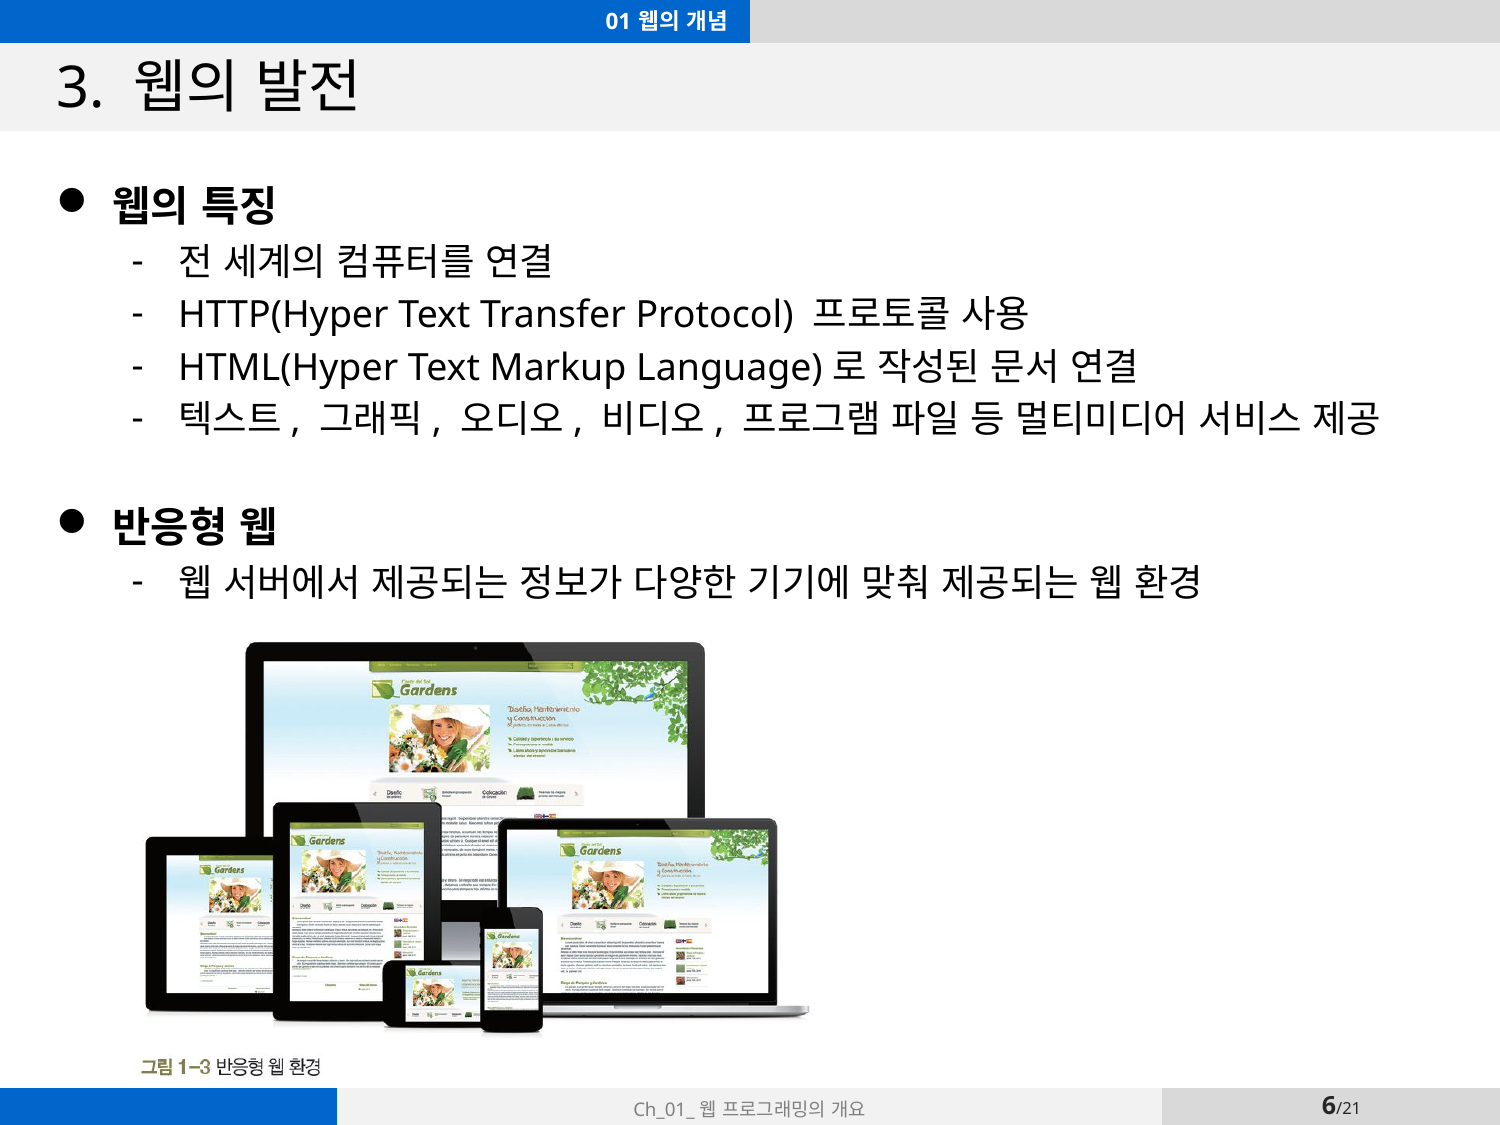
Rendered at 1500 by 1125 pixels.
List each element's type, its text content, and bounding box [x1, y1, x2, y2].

list 웹의 특징 전 세계의 컴퓨터를 연결 HTTP(Hyper Text Transfer Protocol) 프로토콜 사용 HTML(Hyper Text Markup Language)로 작성된 문서 연결 텍스트, 그래픽, 오디오, 비디오, 프로그램 파일 등 멀티미디어 서비스 제공 반응형 웹 웹 서버에서 제공되는 정보가 다양한 기기에 맞춰 제공되는 웹 환경 [41, 172, 1436, 646]
picture [135, 633, 816, 1077]
text_box 01 웹의 개념 [0, 0, 743, 43]
title 3. 웹의 발전 [41, 42, 1459, 128]
